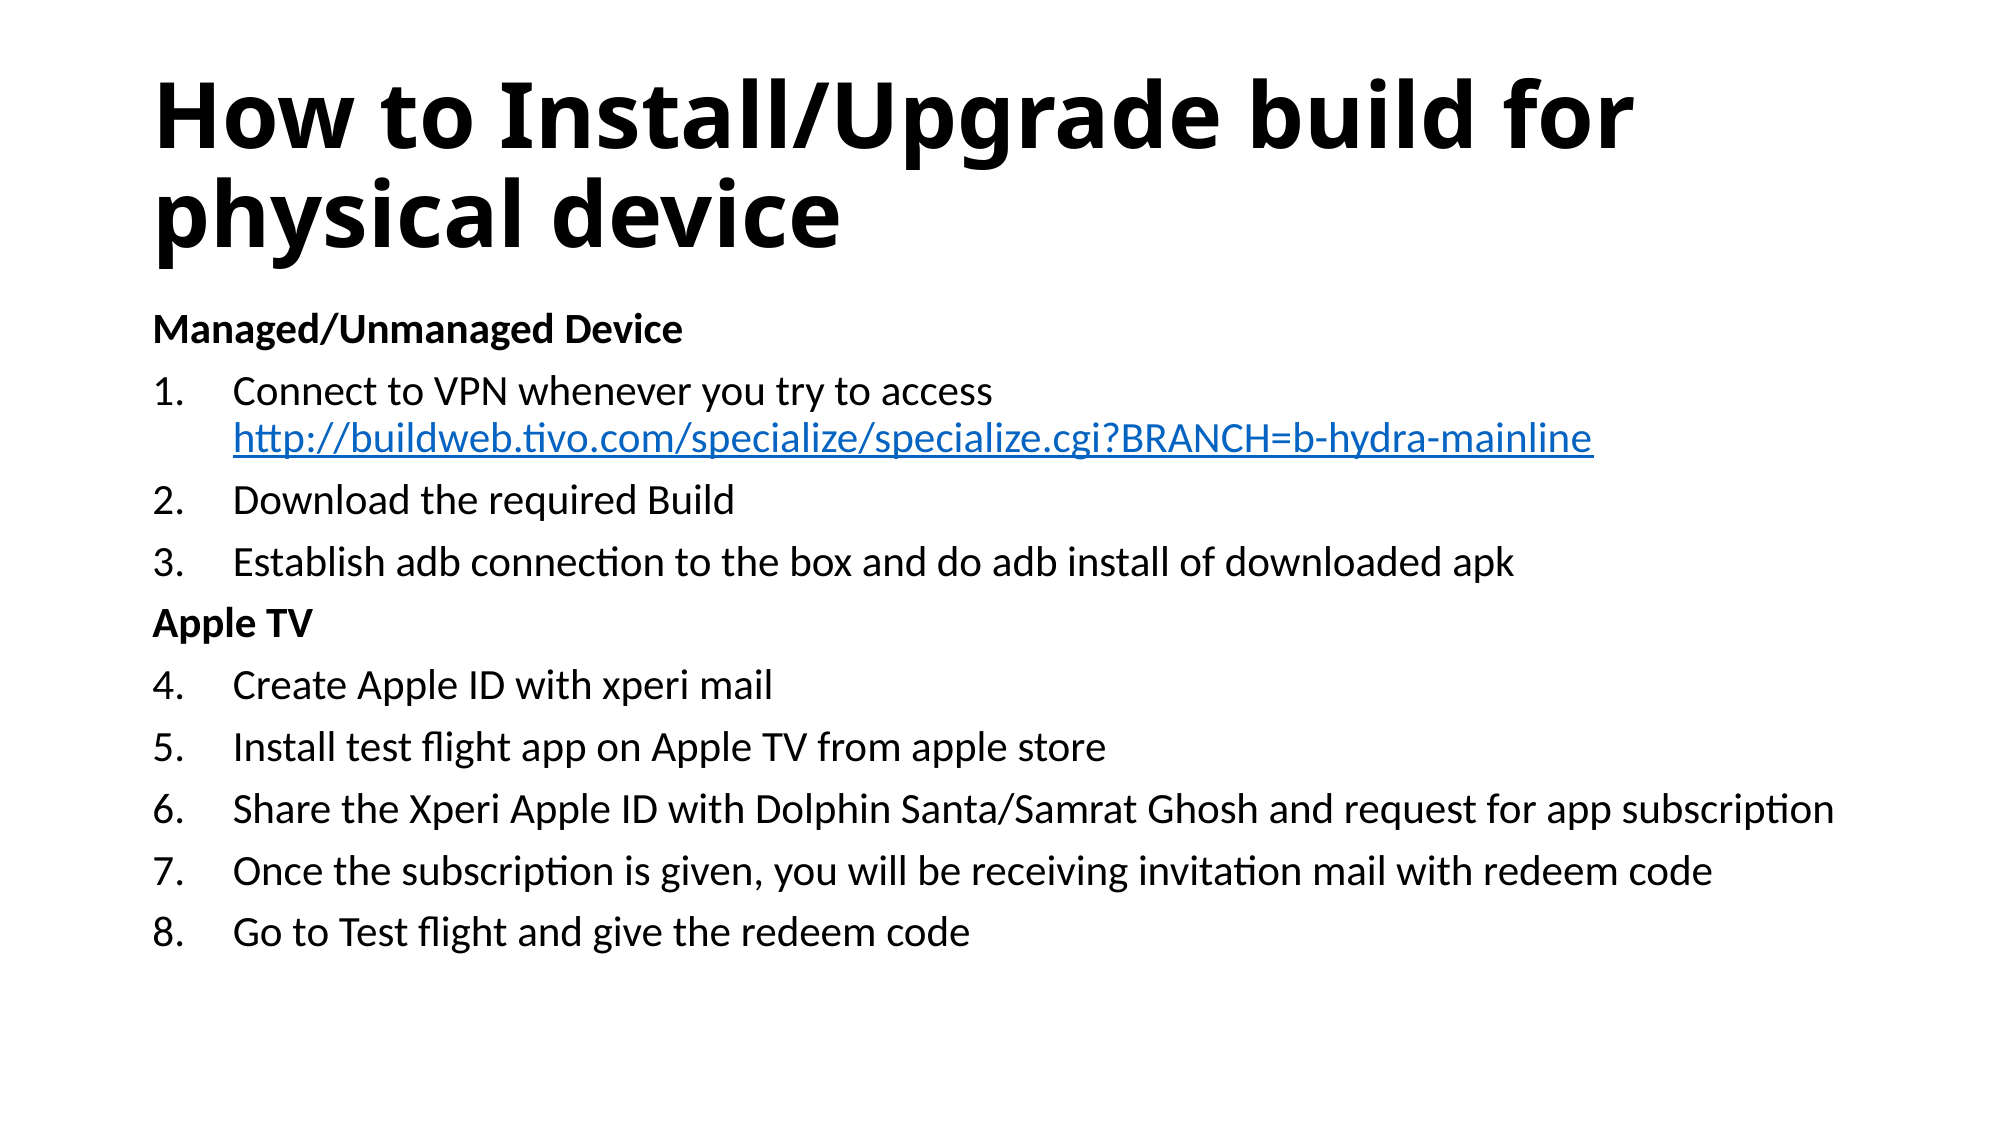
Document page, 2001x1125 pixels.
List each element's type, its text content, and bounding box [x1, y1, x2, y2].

title How to Install/Upgrade build for physical device [137, 59, 1863, 278]
list Managed/Unmanaged Device Connect to VPN whenever you try to access http://buildweb.tivo.com/specialize/specialize.cgi?BRANCH=b-hydra-mainline Download the required Build Establish adb connection to the box and do adb install of downloaded apk Apple TV Create Apple ID with xperi mail Install test flight app on Apple TV from apple store Share the Xperi Apple ID with Dolphin Santa/Samrat Ghosh and request for app subscription Once the subscription is given, you will be receiving invitation mail with redeem code Go to Test flight and give the redeem code [137, 299, 1863, 1014]
